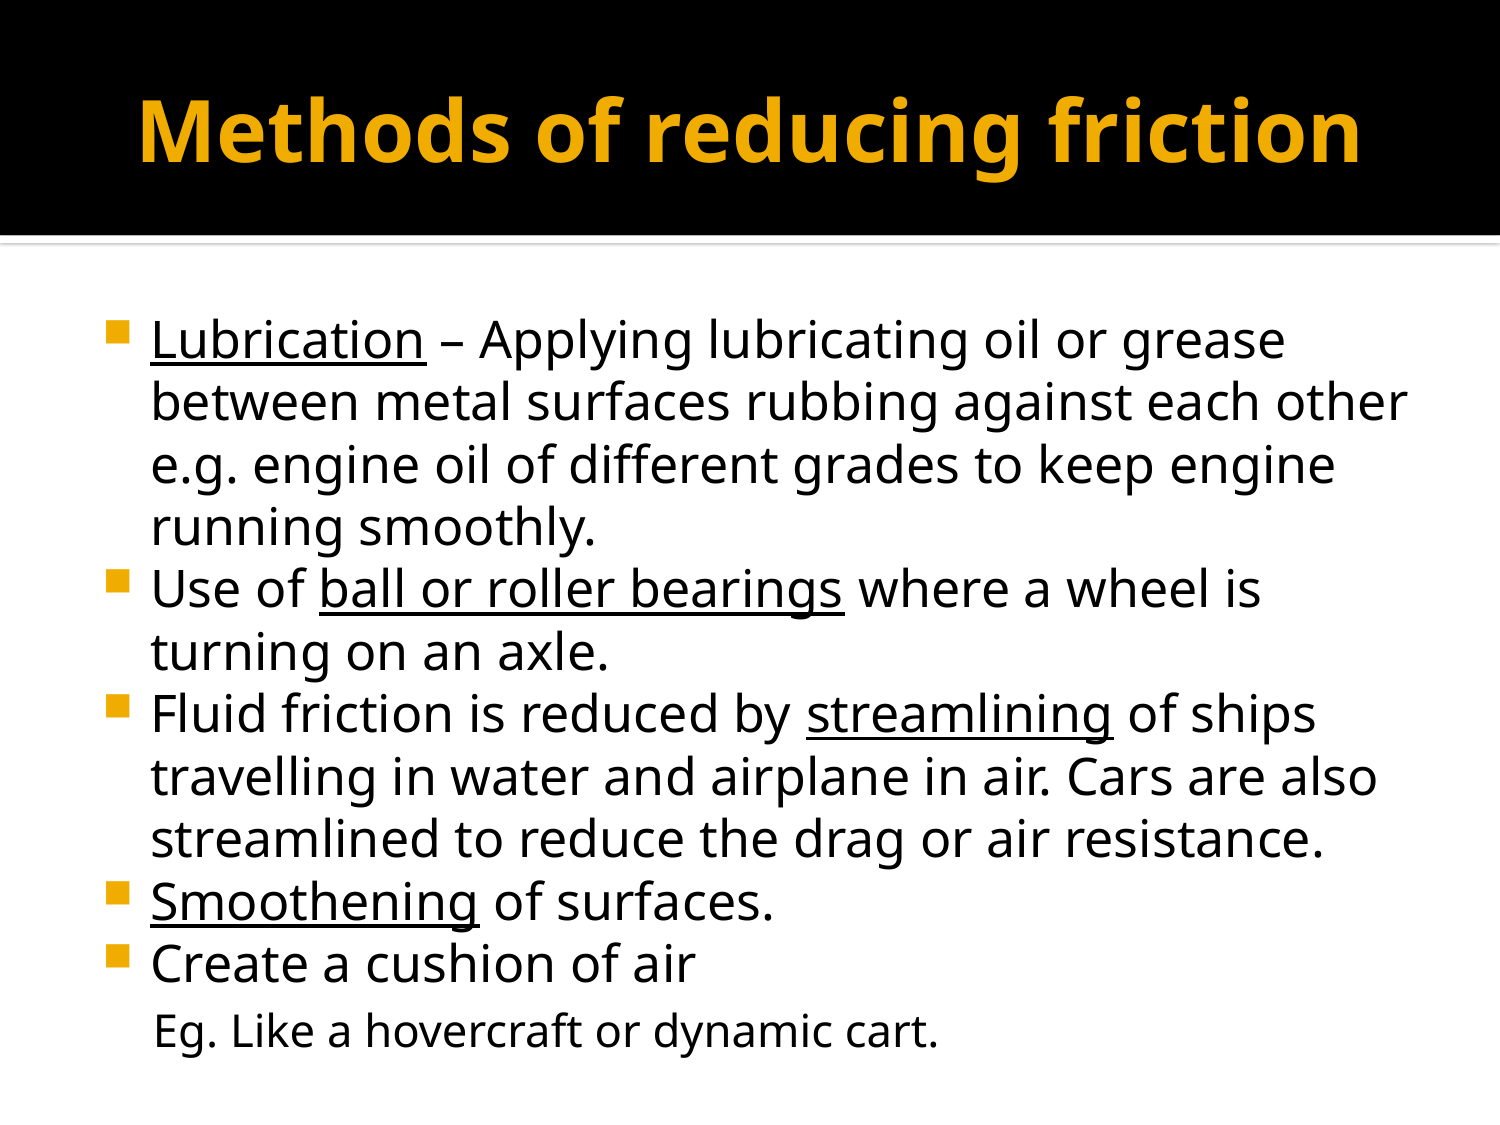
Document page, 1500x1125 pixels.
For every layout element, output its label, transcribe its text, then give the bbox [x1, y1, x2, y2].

title Methods of reducing friction [75, 25, 1425, 231]
list Lubrication – Applying lubricating oil or grease between metal surfaces rubbing against each other e.g. engine oil of different grades to keep engine running smoothly. Use of ball or roller bearings where a wheel is turning on an axle. Fluid friction is reduced by streamlining of ships travelling in water and airplane in air. Cars are also streamlined to reduce the drag or air resistance. Smoothening of surfaces. Create a cushion of air Eg. Like a hovercraft or dynamic cart. [75, 291, 1447, 1083]
